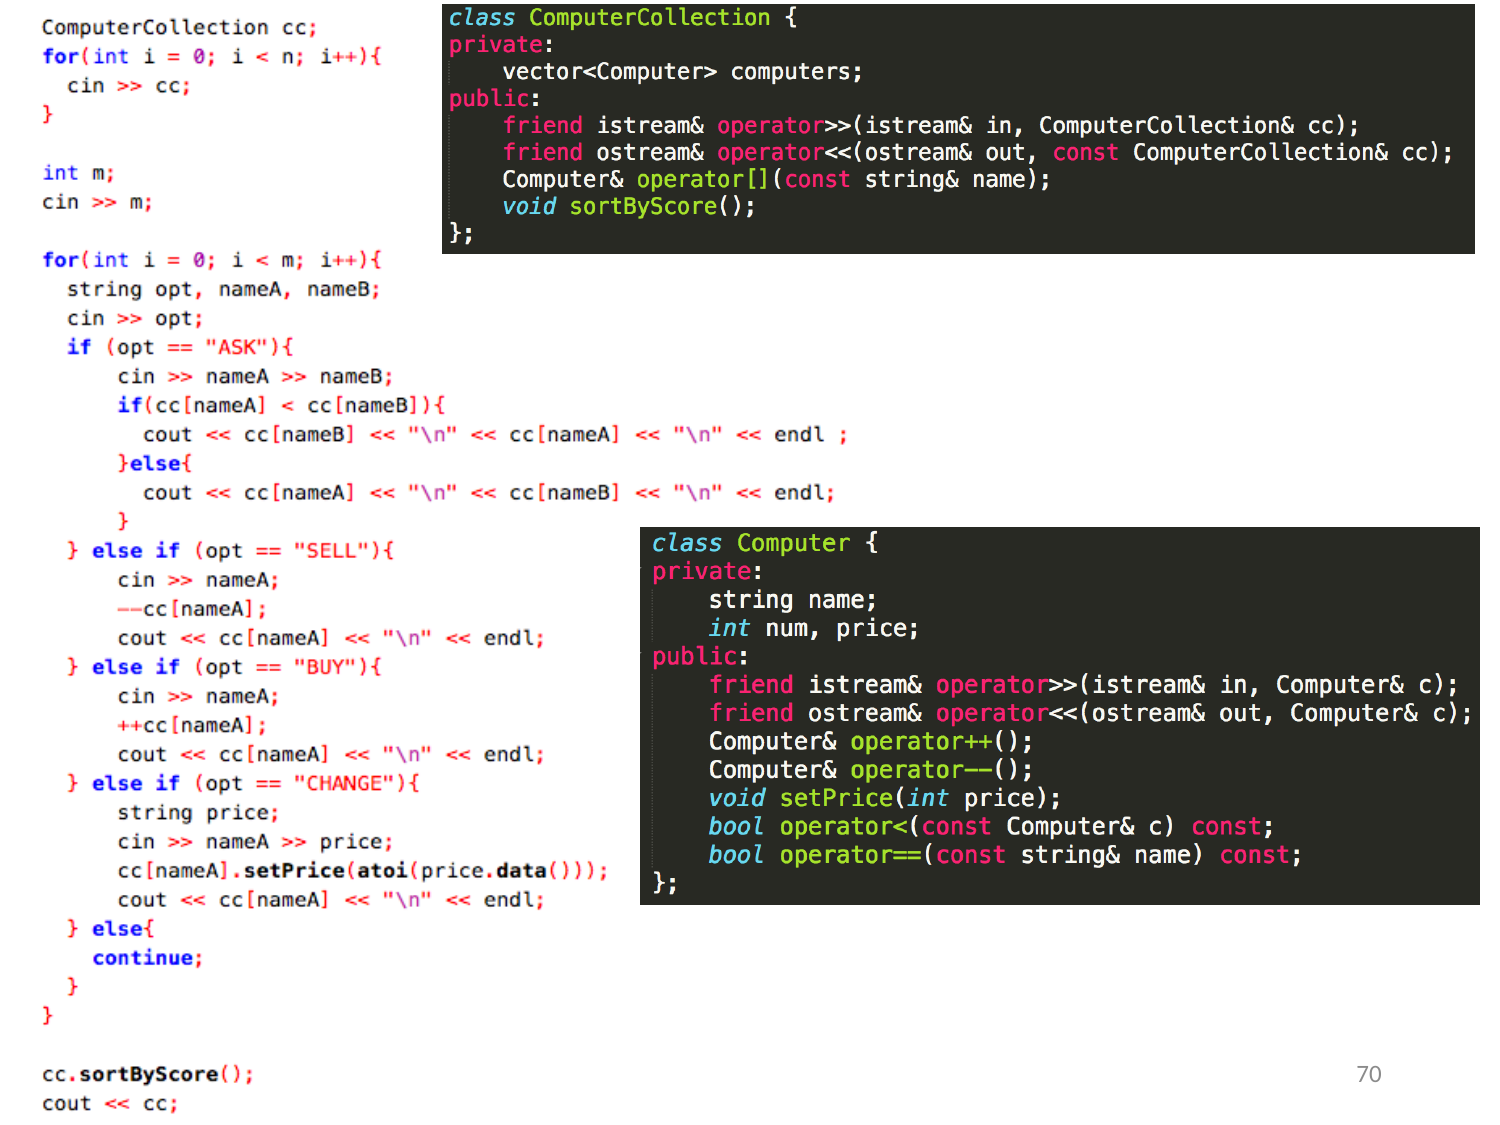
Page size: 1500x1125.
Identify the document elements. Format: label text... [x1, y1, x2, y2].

picture [5, 0, 1480, 1125]
slide_number 70 [1144, 1042, 1397, 1103]
